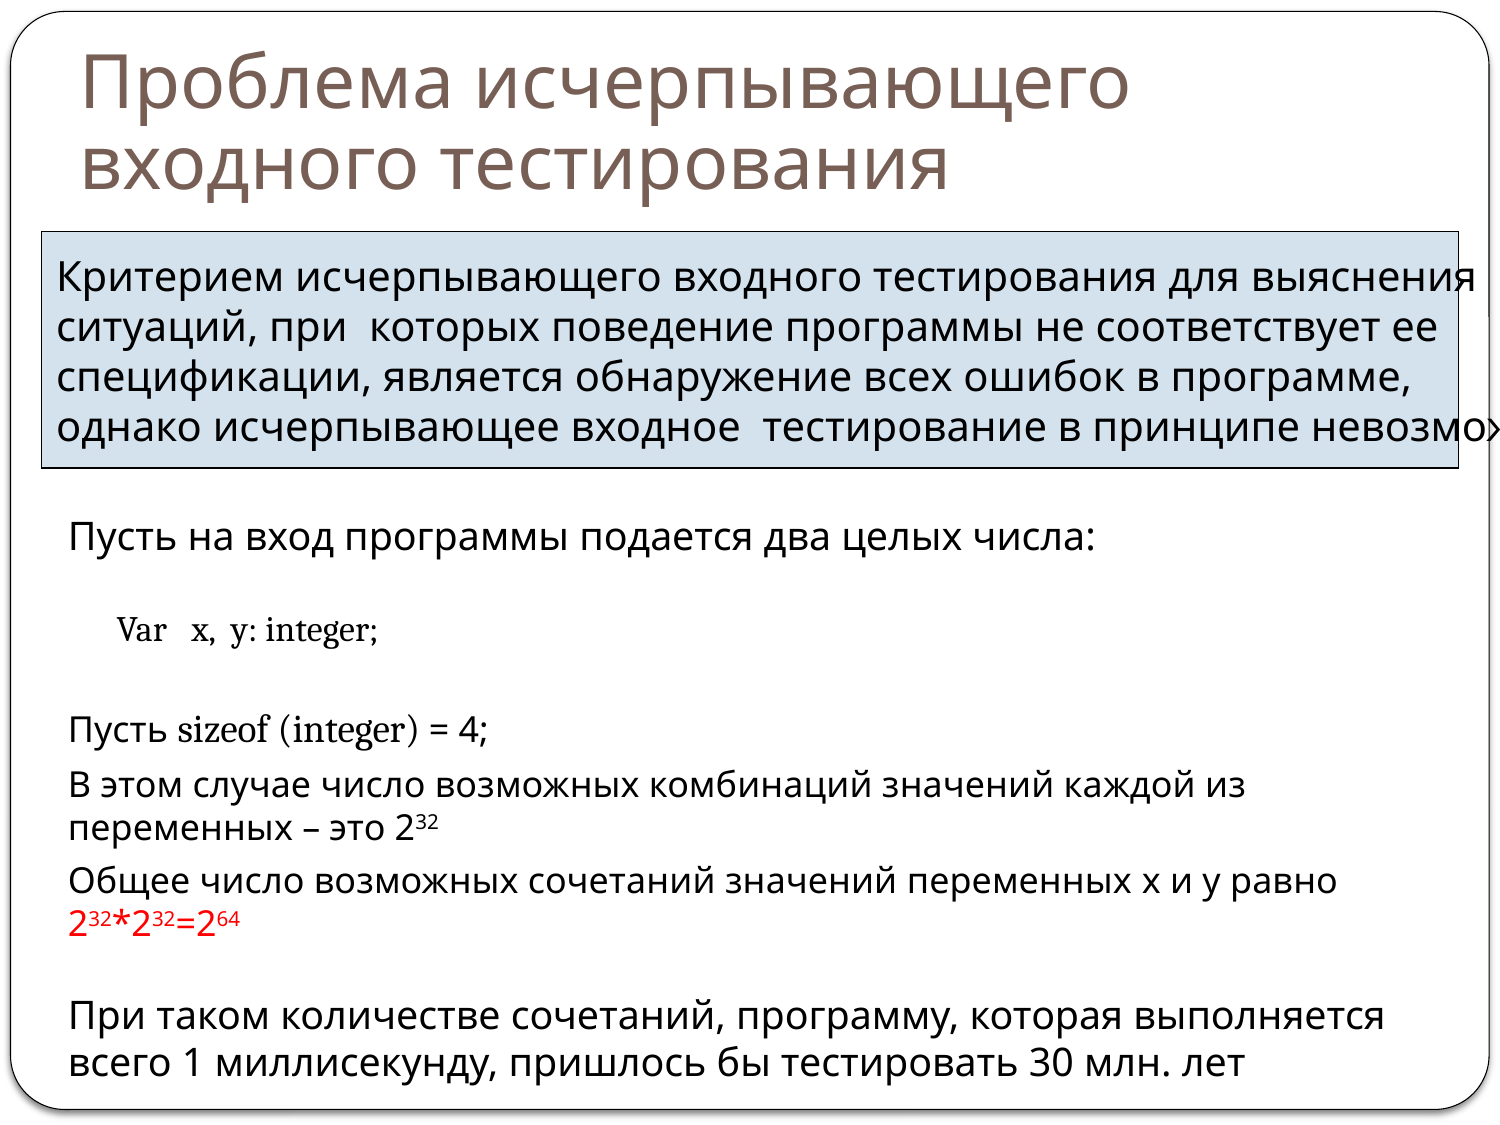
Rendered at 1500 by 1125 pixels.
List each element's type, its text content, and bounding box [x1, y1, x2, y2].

text_box Критерием исчерпывающего входного тестирования для выяснения ситуаций, при которых поведение программы не соответствует ее спецификации, является обнаружение всех ошибок в программе, однако исчерпывающее входное тестирование в принципе невозможно [41, 231, 1459, 468]
list Пусть на вход программы подается два целых числа: Var x, y: integer; Пусть sizeof (integer) = 4; В этом случае число возможных комбинаций значений каждой из переменных – это 232 Общее число возможных сочетаний значений переменных x и y равно 232*232=264 При таком количестве сочетаний, программу, которая выполняется всего 1 миллисекунду, пришлось бы тестировать 30 млн. лет [53, 503, 1471, 1094]
title Проблема исчерпывающего входного тестирования [64, 54, 1453, 221]
